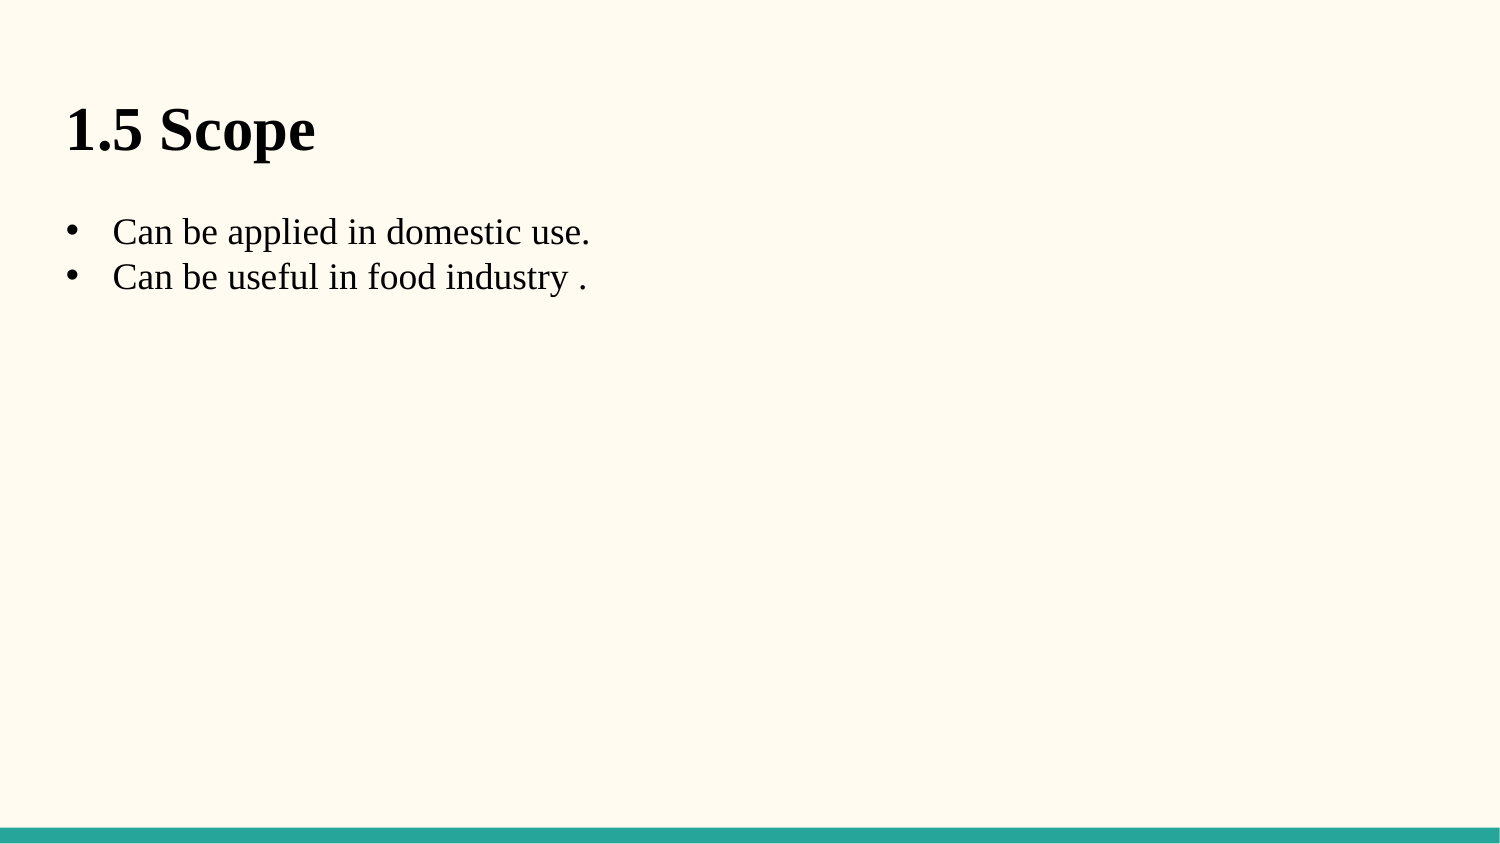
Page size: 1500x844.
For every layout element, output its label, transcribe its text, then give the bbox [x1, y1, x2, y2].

text_box 1.5 Scope [51, 72, 1449, 174]
text_box Can be applied in domestic use. Can be useful in food industry . [51, 192, 1449, 750]
